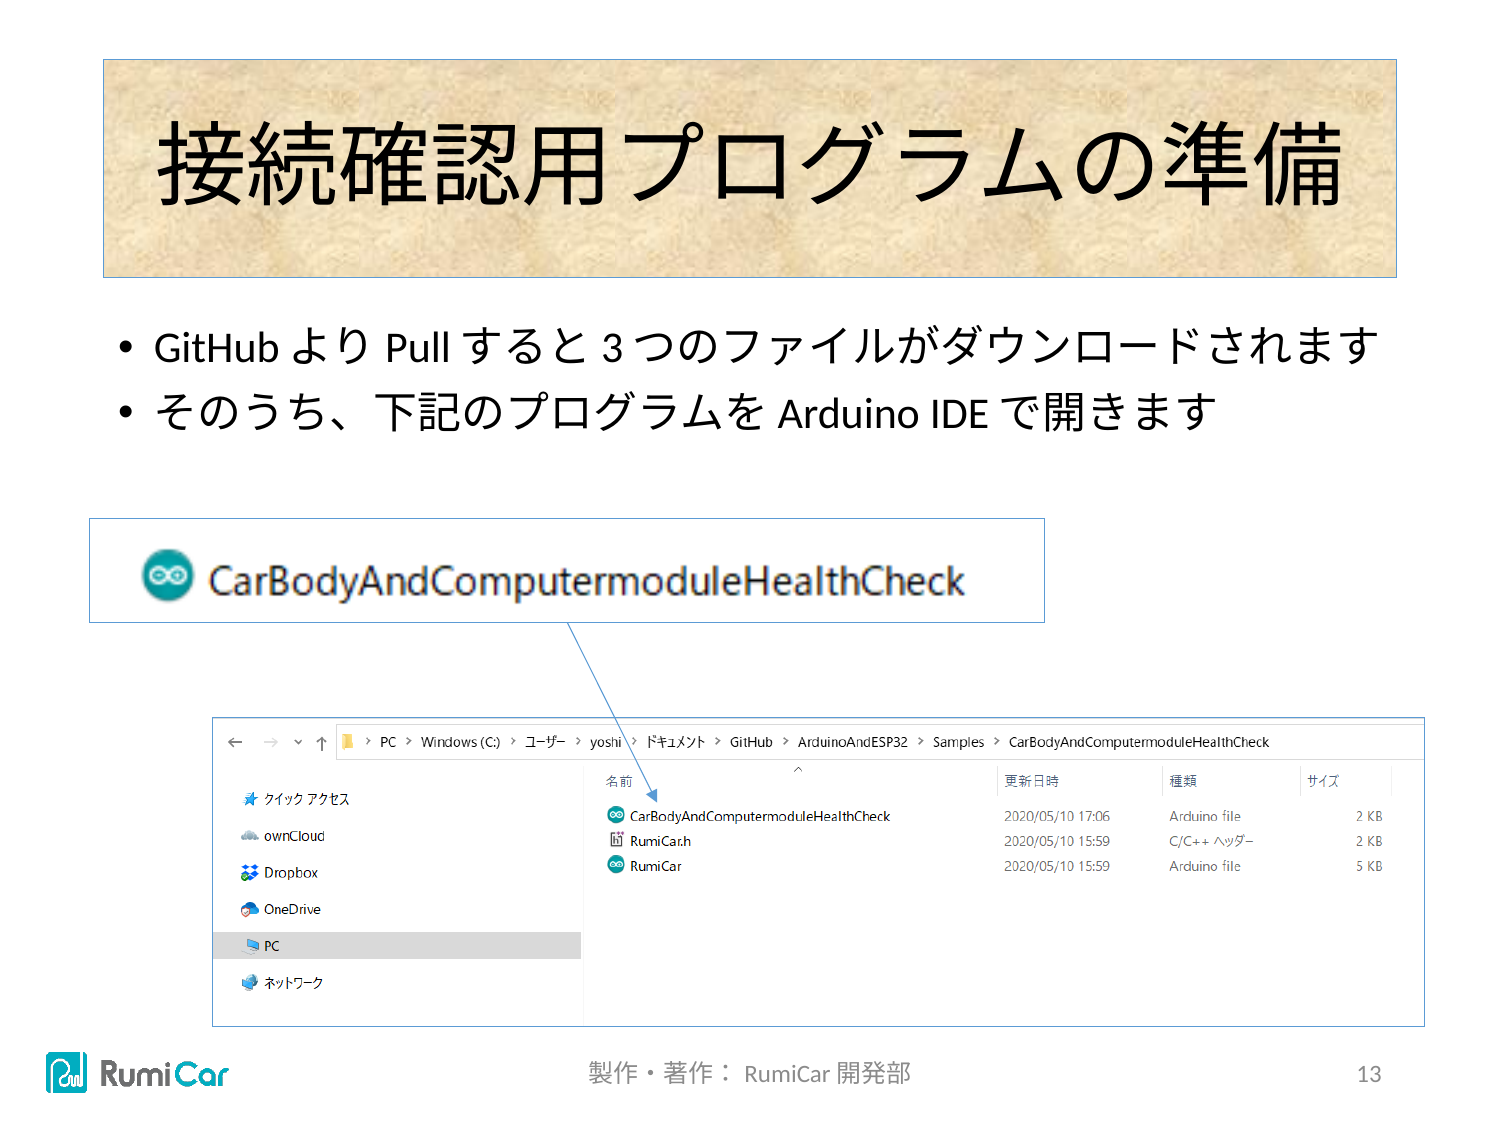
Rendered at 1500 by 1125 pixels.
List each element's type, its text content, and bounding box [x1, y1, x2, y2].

list GitHubよりPullすると3つのファイルがダウンロードされます そのうち、下記のプログラムをArduino IDEで開きます [103, 317, 1397, 494]
picture [89, 518, 1045, 623]
title 接続確認用プログラムの準備 [103, 59, 1397, 278]
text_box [567, 622, 658, 803]
picture [212, 717, 1425, 1027]
footer 製作・著作：RumiCar開発部 [496, 1042, 1004, 1103]
slide_number 13 [1059, 1042, 1397, 1103]
picture [46, 1052, 229, 1093]
